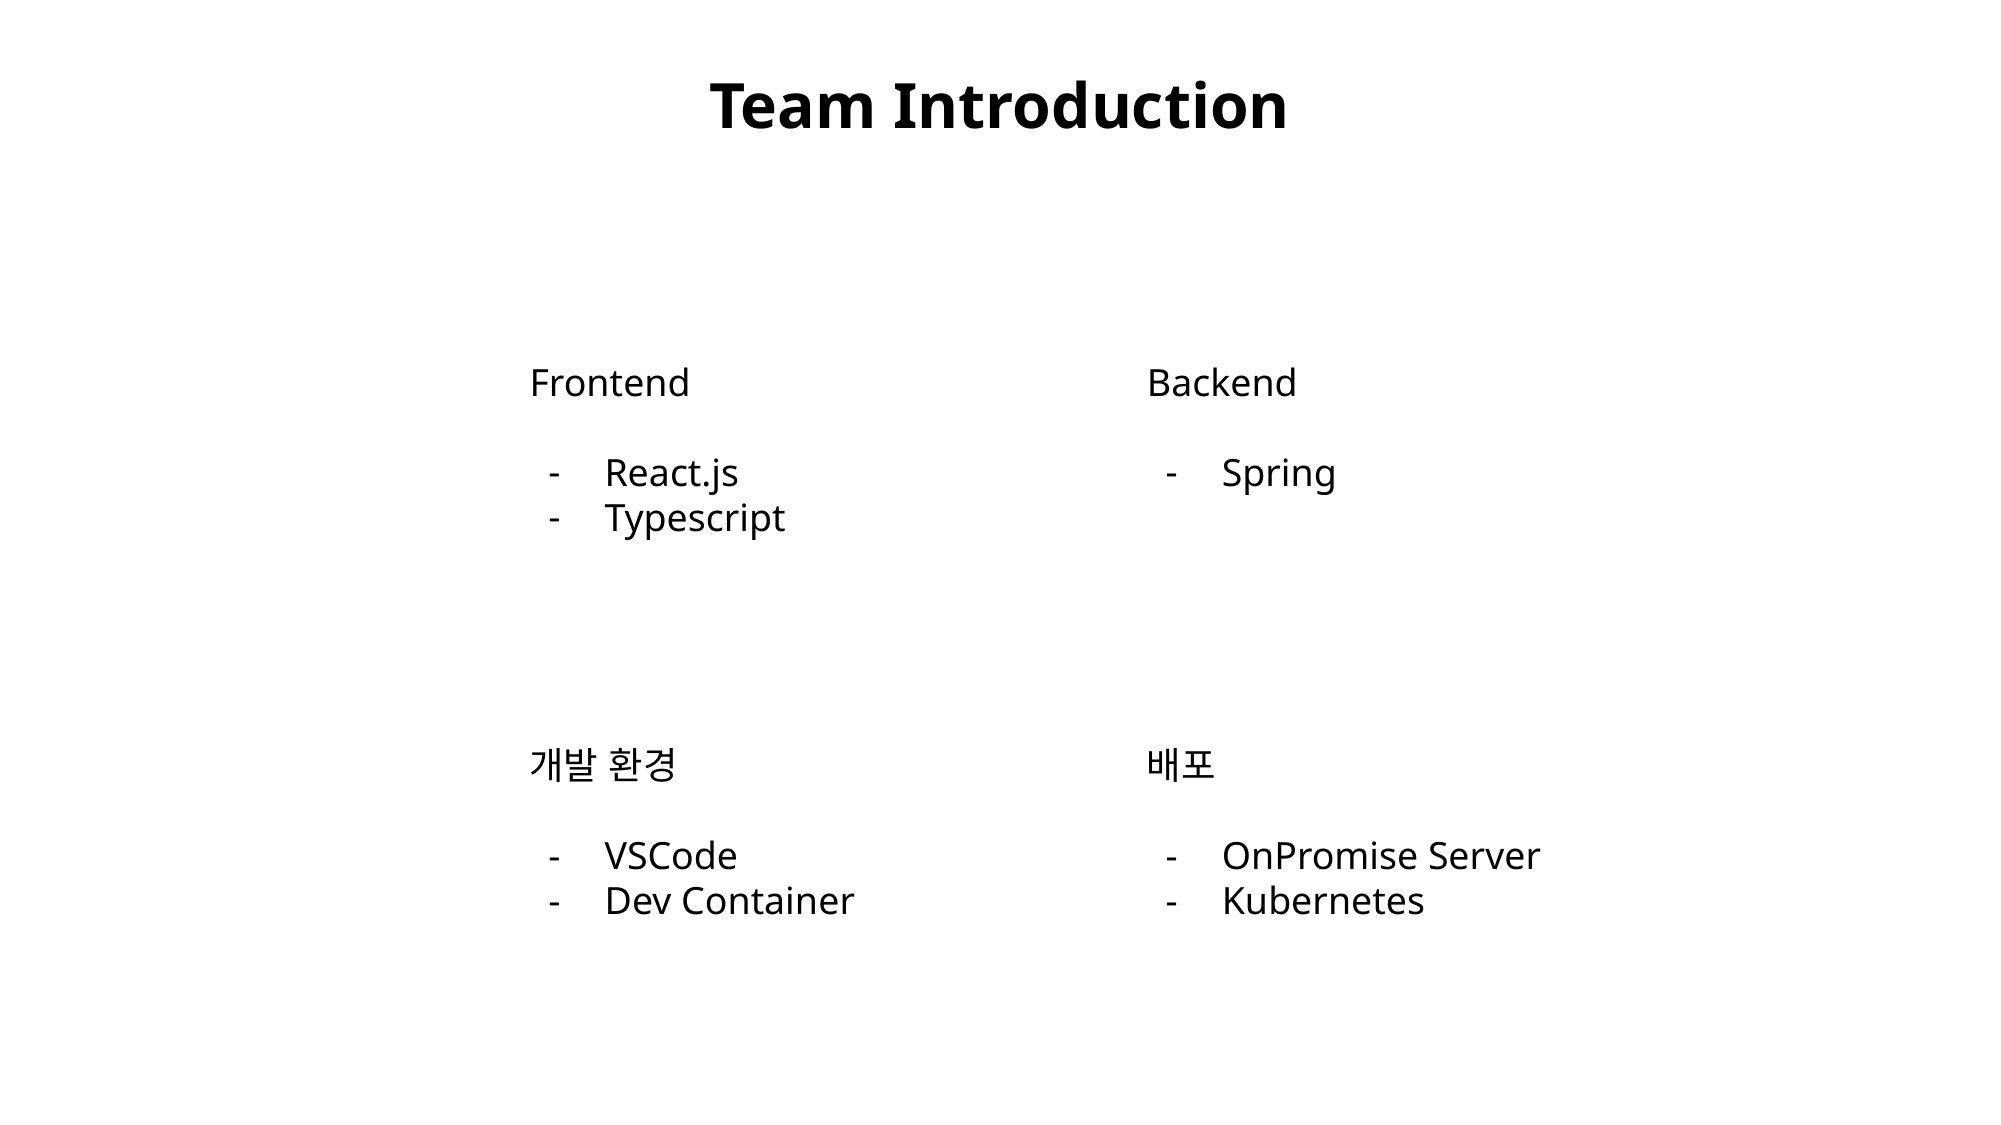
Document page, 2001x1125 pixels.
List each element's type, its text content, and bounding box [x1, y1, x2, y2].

text_box Frontend React.js Typescript [514, 350, 830, 546]
title Team Introduction [0, 0, 2000, 217]
text_box 배포 OnPromise Server Kubernetes [1131, 734, 1565, 930]
text_box Backend Spring [1131, 350, 1448, 501]
text_box 개발 환경 VSCode Dev Container [514, 734, 879, 930]
